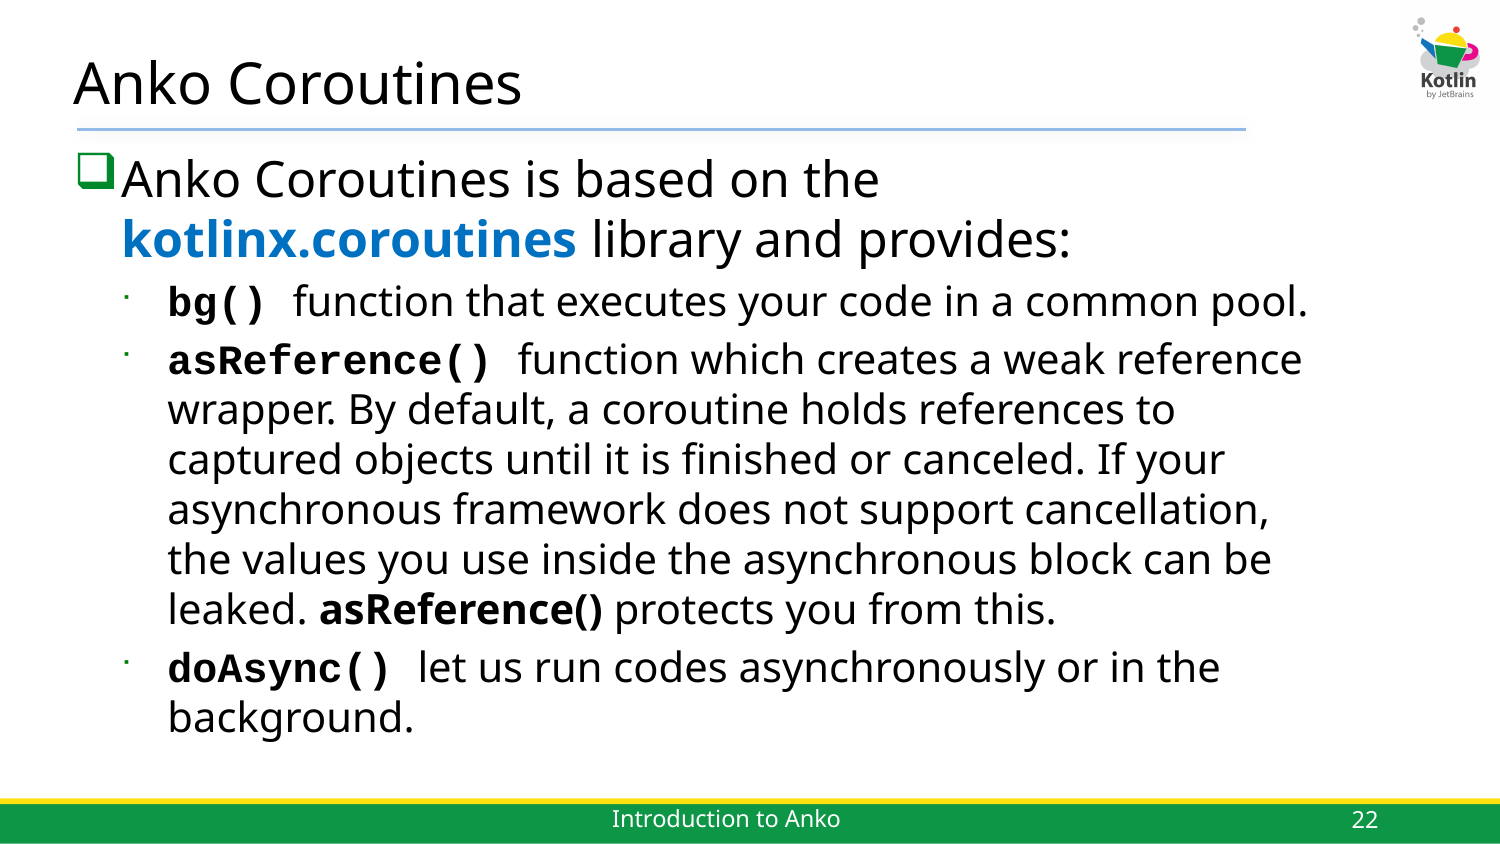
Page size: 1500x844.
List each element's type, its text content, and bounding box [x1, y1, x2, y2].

footer Introduction to Anko [527, 802, 927, 843]
title Anko Coroutines [64, 0, 1341, 126]
list Anko Coroutines is based on the kotlinx.coroutines library and provides: bg() function that executes your code in a common pool. asReference() function which creates a weak reference wrapper. By default, a coroutine holds references to captured objects until it is finished or canceled. If your asynchronous framework does not support cancellation, the values you use inside the asynchronous block can be leaked. asReference() protects you from this. doAsync() let us run codes asynchronously or in the background. [64, 137, 1341, 844]
picture [1398, 2, 1500, 118]
slide_number 22 [1074, 799, 1388, 844]
